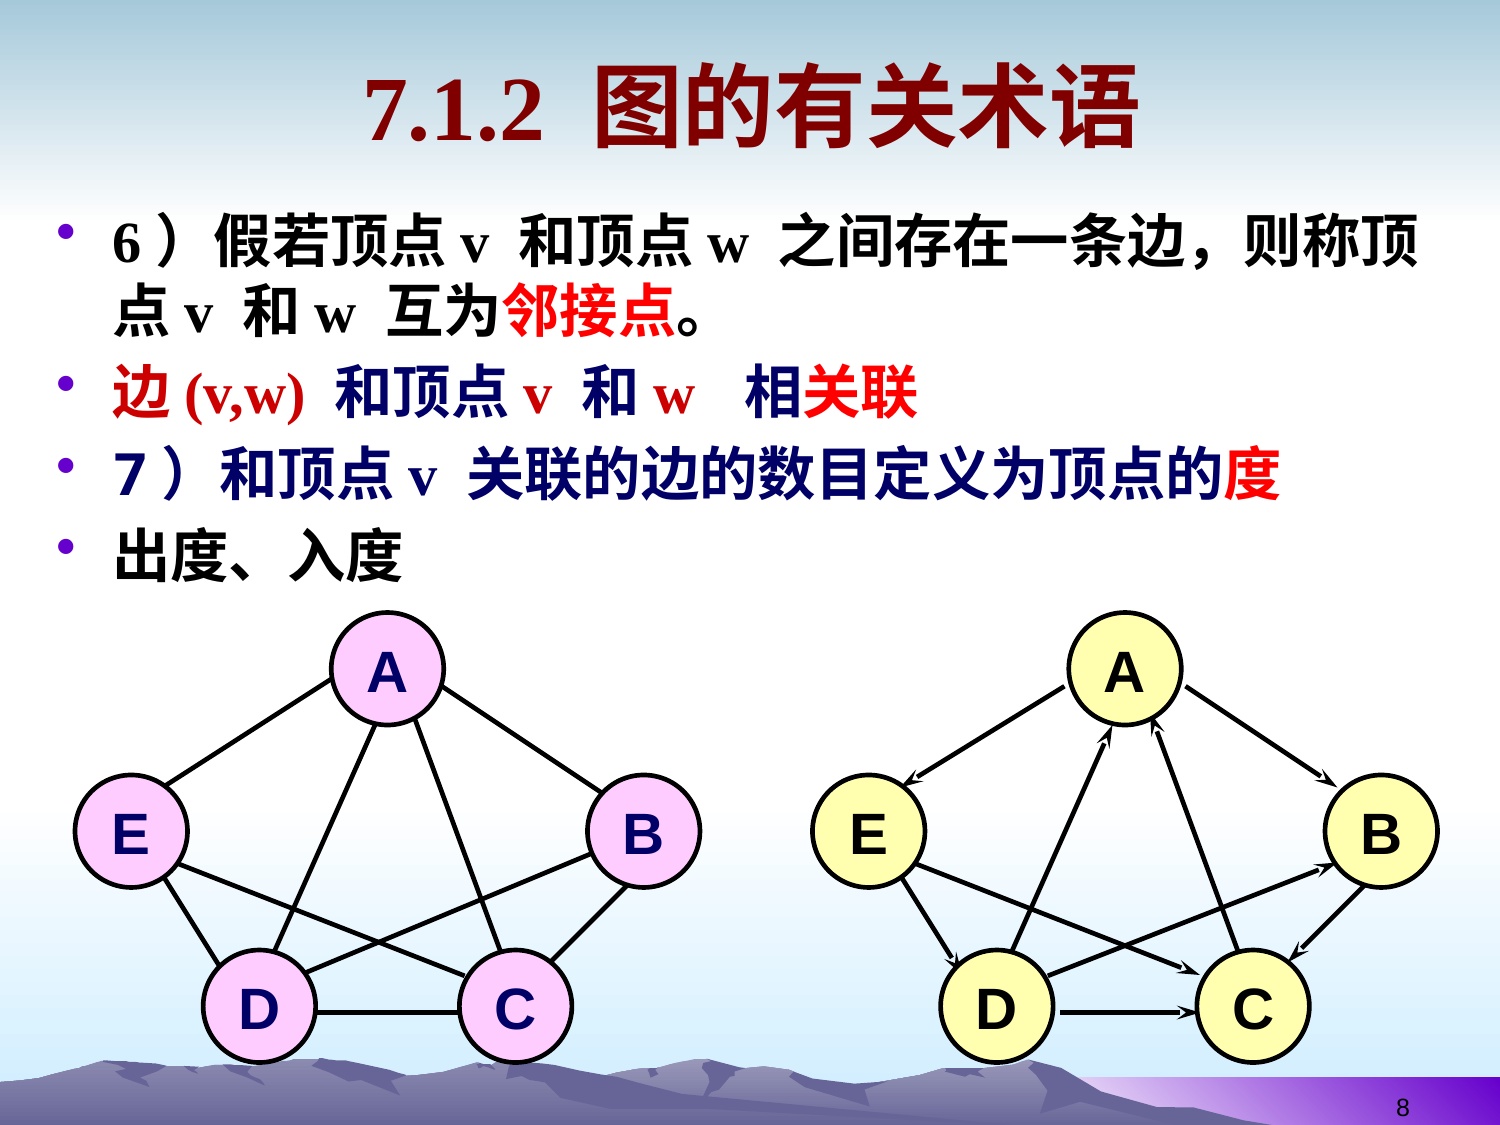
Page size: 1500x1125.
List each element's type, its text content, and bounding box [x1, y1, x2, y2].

title 7.1.2 图的有关术语 [76, 19, 1427, 188]
slide_number 8 [1074, 1072, 1425, 1125]
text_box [812, 612, 1438, 1063]
list 6）假若顶点v 和顶点w 之间存在一条边，则称顶点v 和w 互为邻接点。 边(v,w) 和顶点v 和w 相关联 7）和顶点v 关联的边的数目定义为顶点的度 出度、入度 [41, 196, 1459, 1047]
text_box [74, 612, 701, 1063]
